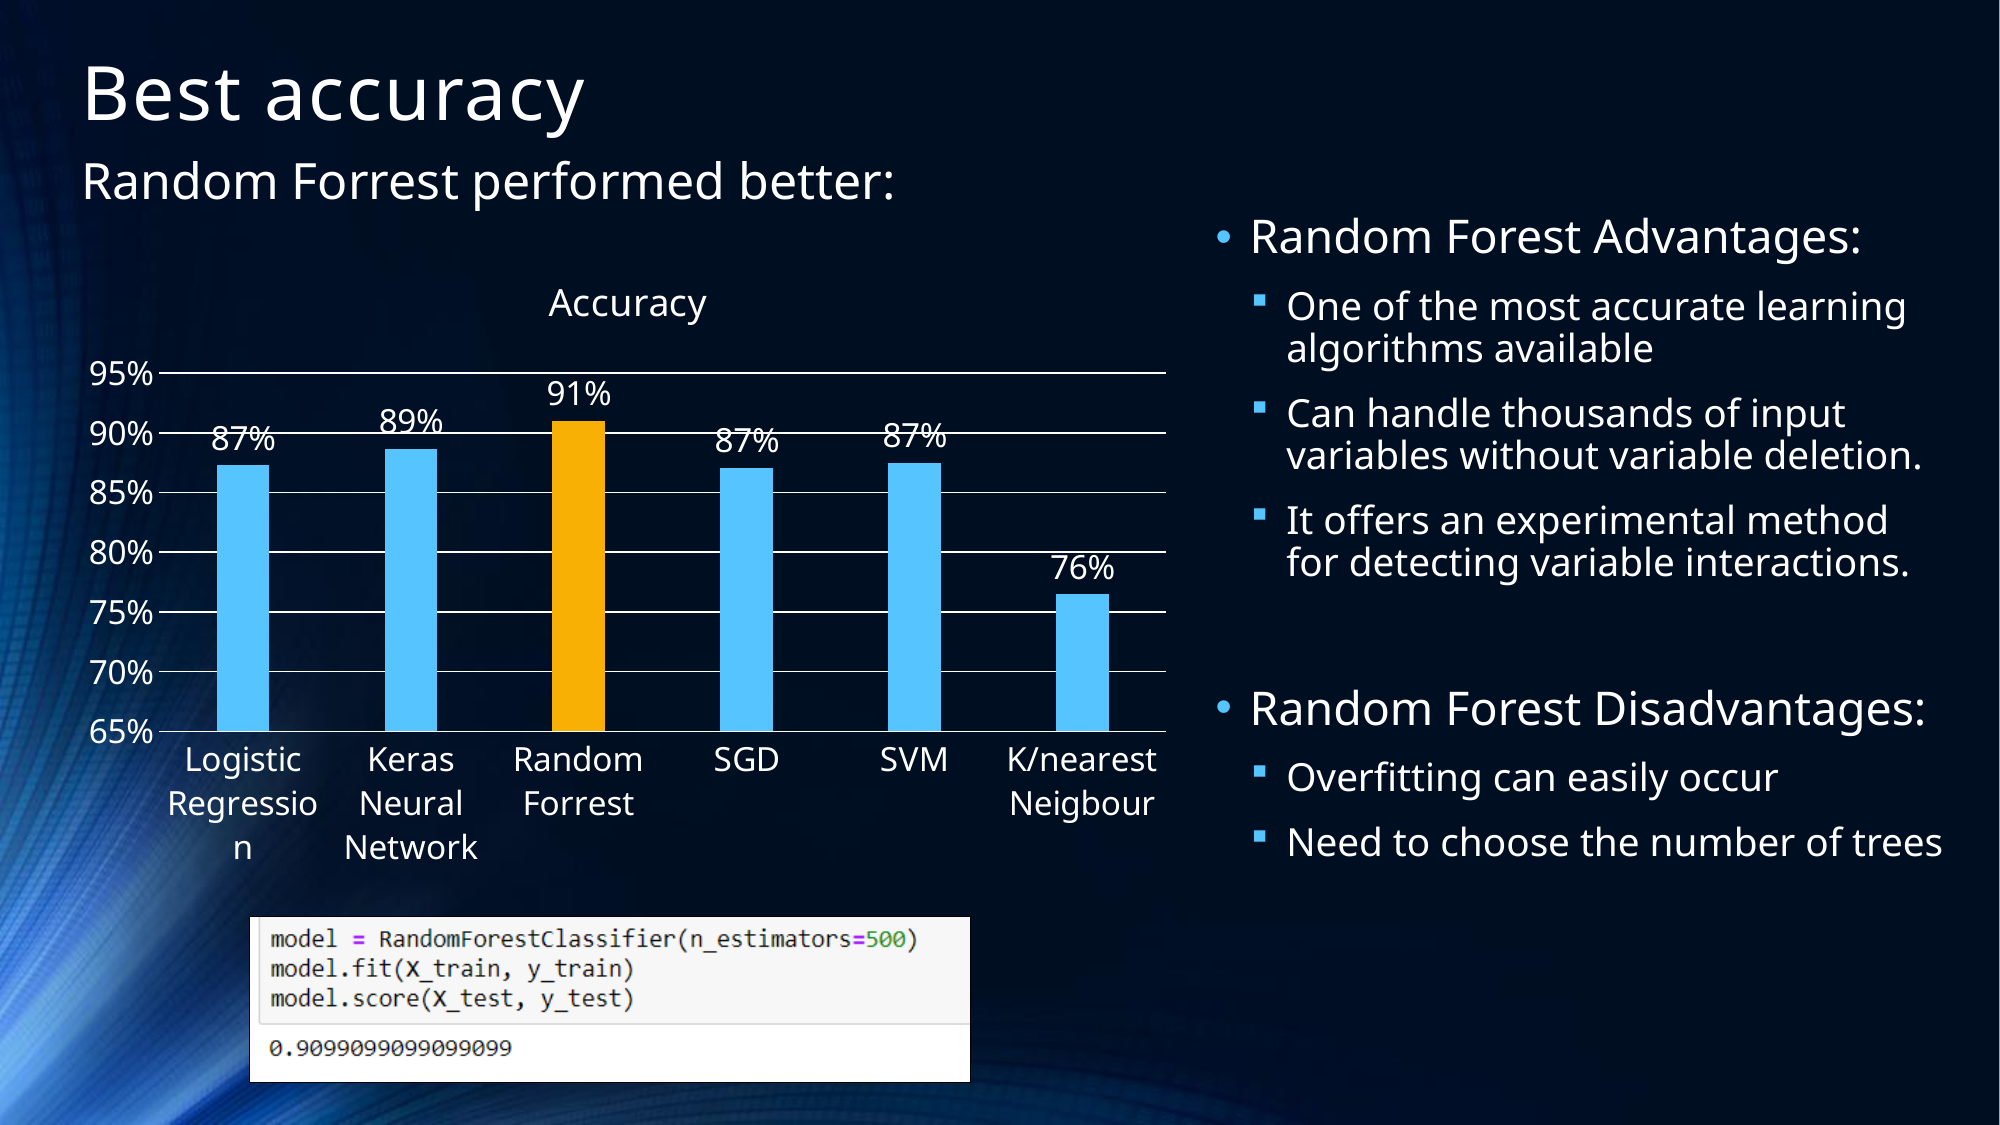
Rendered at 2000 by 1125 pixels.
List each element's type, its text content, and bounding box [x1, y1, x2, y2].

list Random Forrest performed better: [66, 149, 1470, 824]
text_box Random Forest Advantages: One of the most accurate learning algorithms available Can handle thousands of input variables without variable deletion. It offers an experimental method for detecting variable interactions. Random Forest Disadvantages: Overfitting can easily occur Need to choose the number of trees [1200, 206, 1966, 882]
chart [66, 243, 1189, 882]
picture [0, 0, 2000, 1125]
title Best accuracy [66, 35, 1567, 145]
